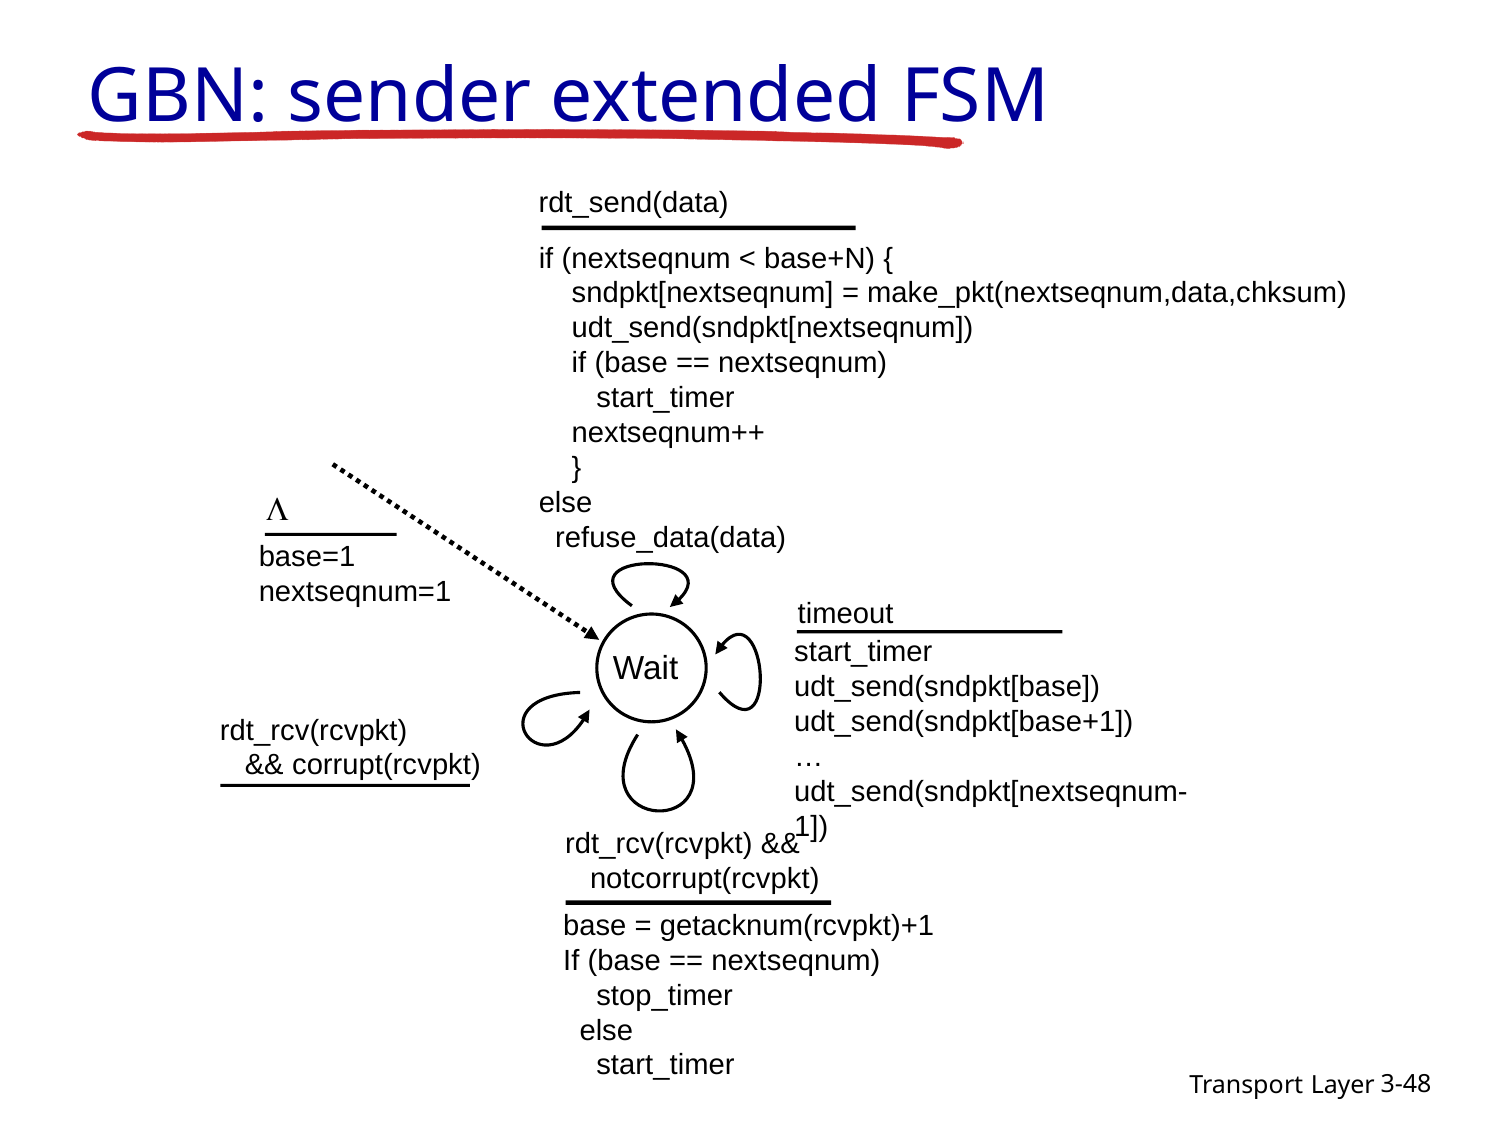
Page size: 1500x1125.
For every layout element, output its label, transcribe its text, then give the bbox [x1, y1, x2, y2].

title GBN: sender extended FSM [72, 34, 1348, 149]
text_box [715, 634, 761, 710]
text_box rdt_rcv(rcvpkt) && corrupt(rcvpkt) [205, 703, 542, 777]
text_box timeout [783, 586, 964, 632]
text_box base = getacknum(rcvpkt)+1 If (base == nextseqnum) stop_timer else start_timer [548, 898, 1154, 1035]
text_box [522, 692, 578, 746]
text_box L [251, 480, 305, 535]
text_box start_timer udt_send(sndpkt[base]) udt_send(sndpkt[base+1]) … udt_send(sndpkt[nextseqnum-1]) [779, 624, 1235, 761]
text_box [579, 613, 712, 723]
text_box if (nextseqnum < base+N) { sndpkt[nextseqnum] = make_pkt(nextseqnum,data,chksum) udt_send(sndpkt[nextseqnum]) if (base == nextseqnum) start_timer nextseqnum++ } else refuse_data(data) [523, 231, 1430, 473]
picture [73, 124, 974, 154]
text_box [612, 563, 689, 607]
text_box base=1 nextseqnum=1 [243, 529, 488, 612]
text_box rdt_rcv(rcvpkt) && notcorrupt(rcvpkt) [550, 816, 1016, 891]
text_box [622, 731, 694, 812]
text_box rdt_send(data) [523, 175, 907, 218]
slide_number 3-48 [1365, 1060, 1477, 1106]
footer Transport Layer [914, 1057, 1390, 1105]
